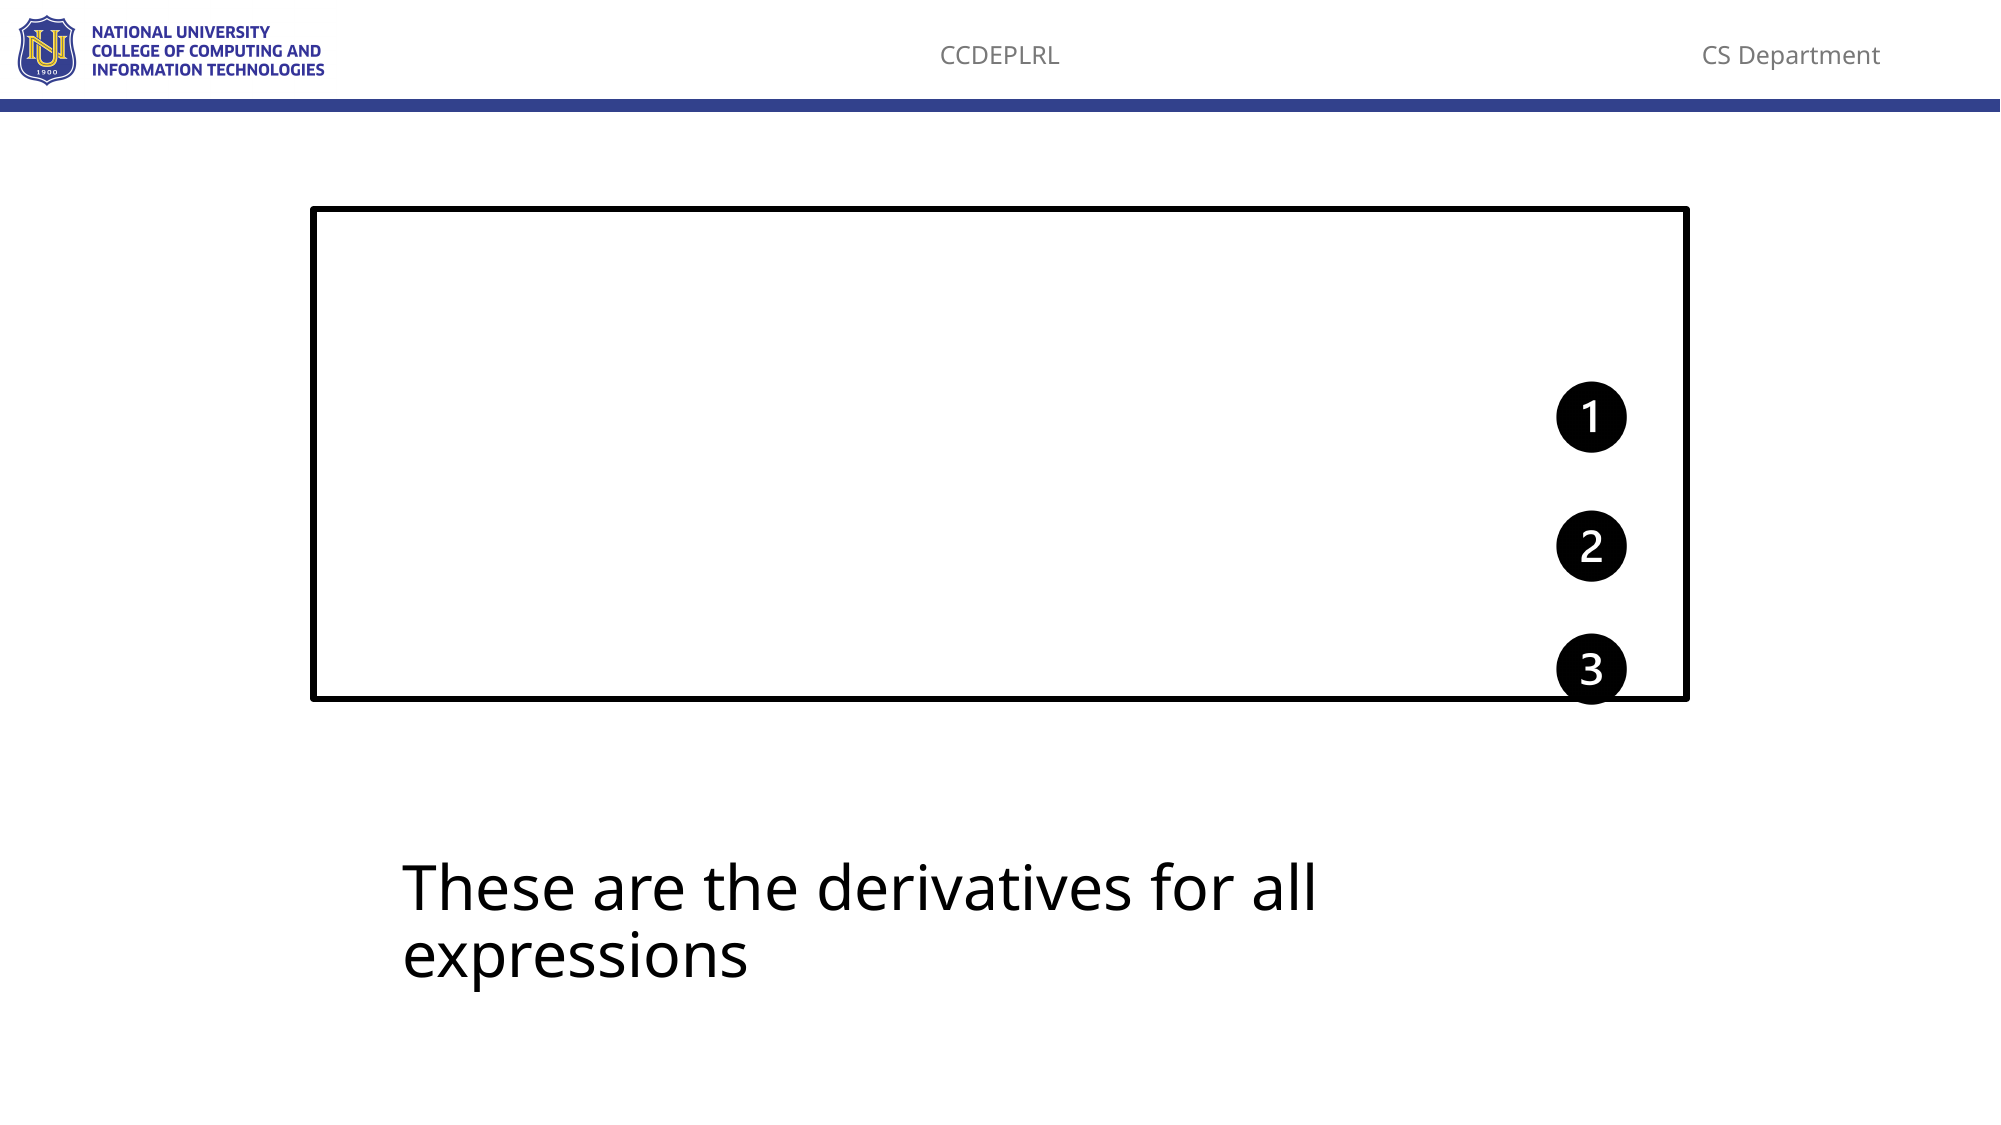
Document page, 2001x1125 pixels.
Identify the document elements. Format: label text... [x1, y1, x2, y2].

picture [1546, 624, 1637, 715]
picture [1546, 372, 1637, 462]
text_box These are the derivatives for all expressions [387, 848, 1613, 938]
picture [0, 0, 337, 99]
picture [1546, 501, 1637, 592]
